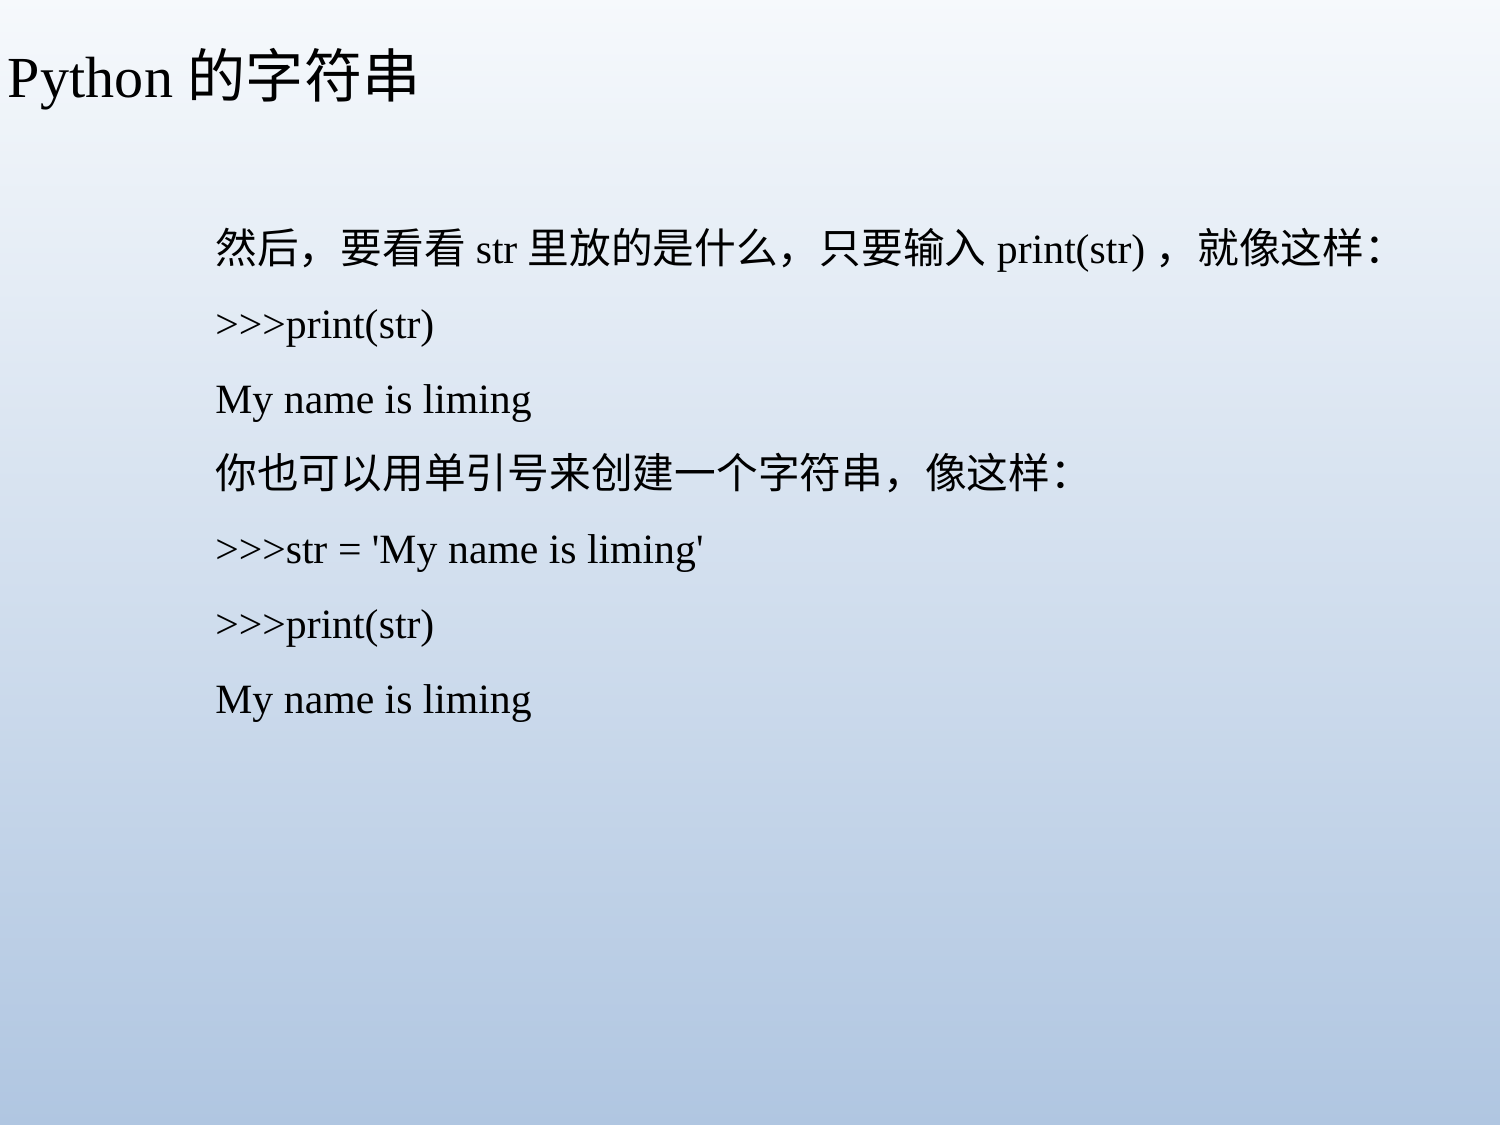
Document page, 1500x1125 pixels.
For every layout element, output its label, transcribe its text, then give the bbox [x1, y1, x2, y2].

text_box Python的字符串 [7, 52, 421, 109]
text_box 然后，要看看str里放的是什么，只要输入print(str)，就像这样： >>>print(str) My name is liming 你也可以用单引号来创建一个字符串，像这样： >>>str = 'My name is liming' >>>print(str) My name is liming [117, 189, 1383, 804]
